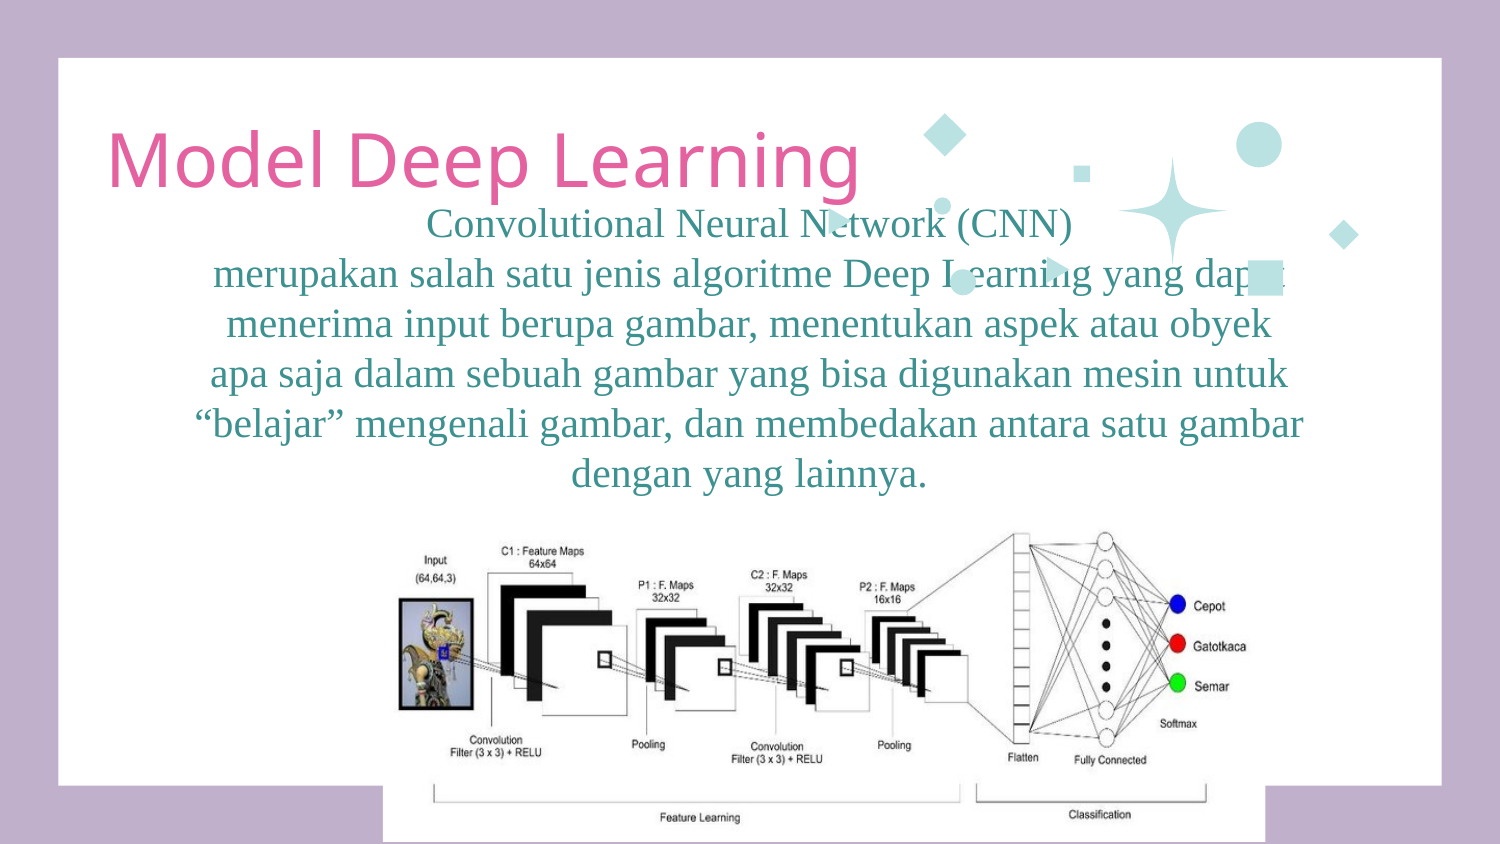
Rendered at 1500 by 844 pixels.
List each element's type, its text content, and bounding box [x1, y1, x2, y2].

list Convolutional Neural Network (CNN) merupakan salah satu jenis algoritme Deep Learning yang dapat menerima input berupa gambar, menentukan aspek atau obyek apa saja dalam sebuah gambar yang bisa digunakan mesin untuk “belajar” mengenali gambar, dan membedakan antara satu gambar dengan yang lainnya. [178, 192, 1329, 571]
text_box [828, 112, 1360, 296]
title Model Deep Learning [90, 97, 1248, 192]
text_box [381, 501, 1267, 843]
